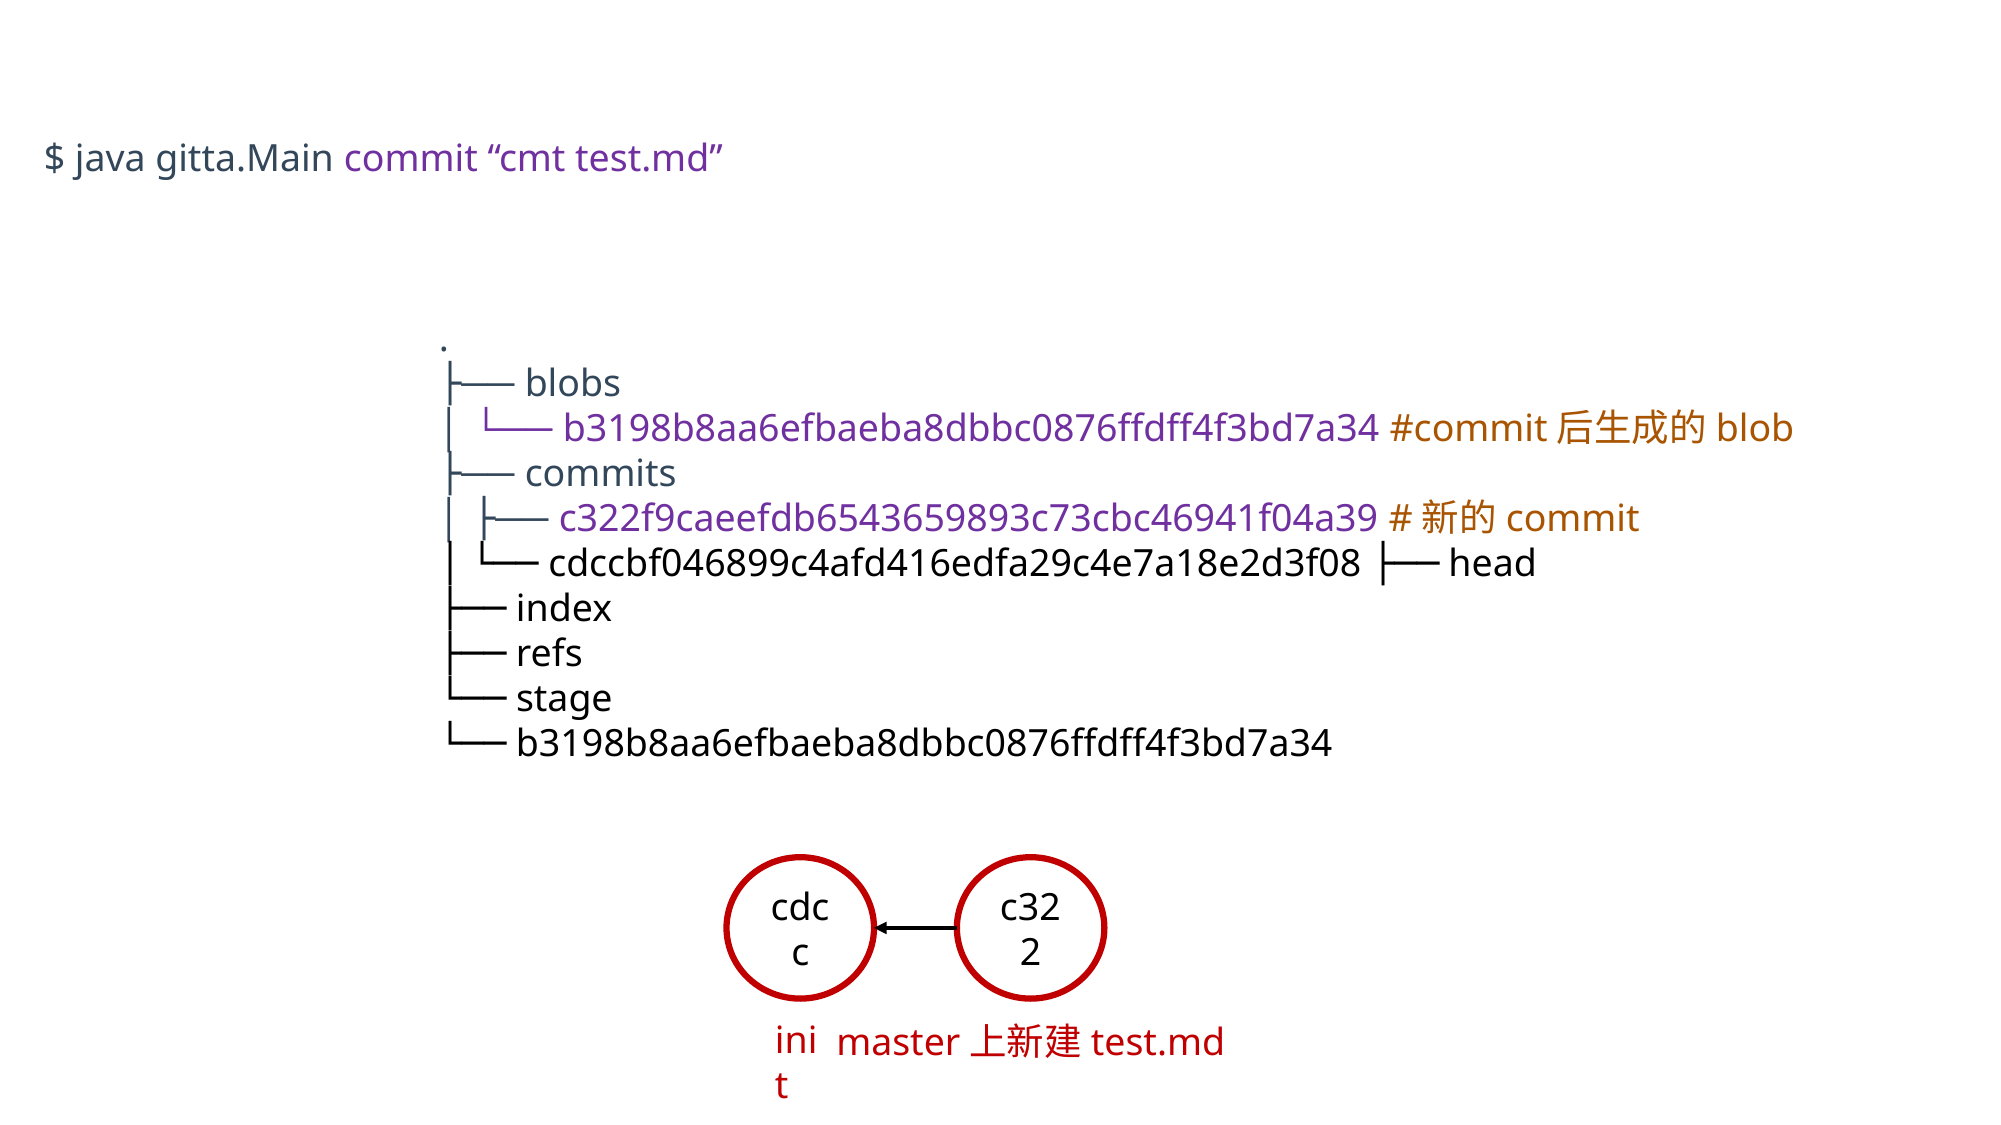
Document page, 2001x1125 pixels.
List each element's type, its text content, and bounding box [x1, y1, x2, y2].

text_box master上新建test.md [821, 1010, 1240, 1070]
text_box $ java gitta.Main commit “cmt test.md” [28, 126, 1029, 187]
text_box init [760, 1008, 841, 1114]
text_box . ├── blobs │ └── b3198b8aa6efbaeba8dbbc0876ffdff4f3bd7a34 #commit后生成的blob ├── commits │ ├── c322f9caeefdb6543659893c73cbc46941f04a39 #新的commit │ └── cdccbf046899c4afd416edfa29c4e7a18e2d3f08 ├── head ├── index ├── refs └── stage └── b3198b8aa6efbaeba8dbbc0876ffdff4f3bd7a34 [424, 306, 1827, 817]
text_box c322 [955, 856, 1106, 1000]
text_box cdcc [725, 856, 876, 1000]
